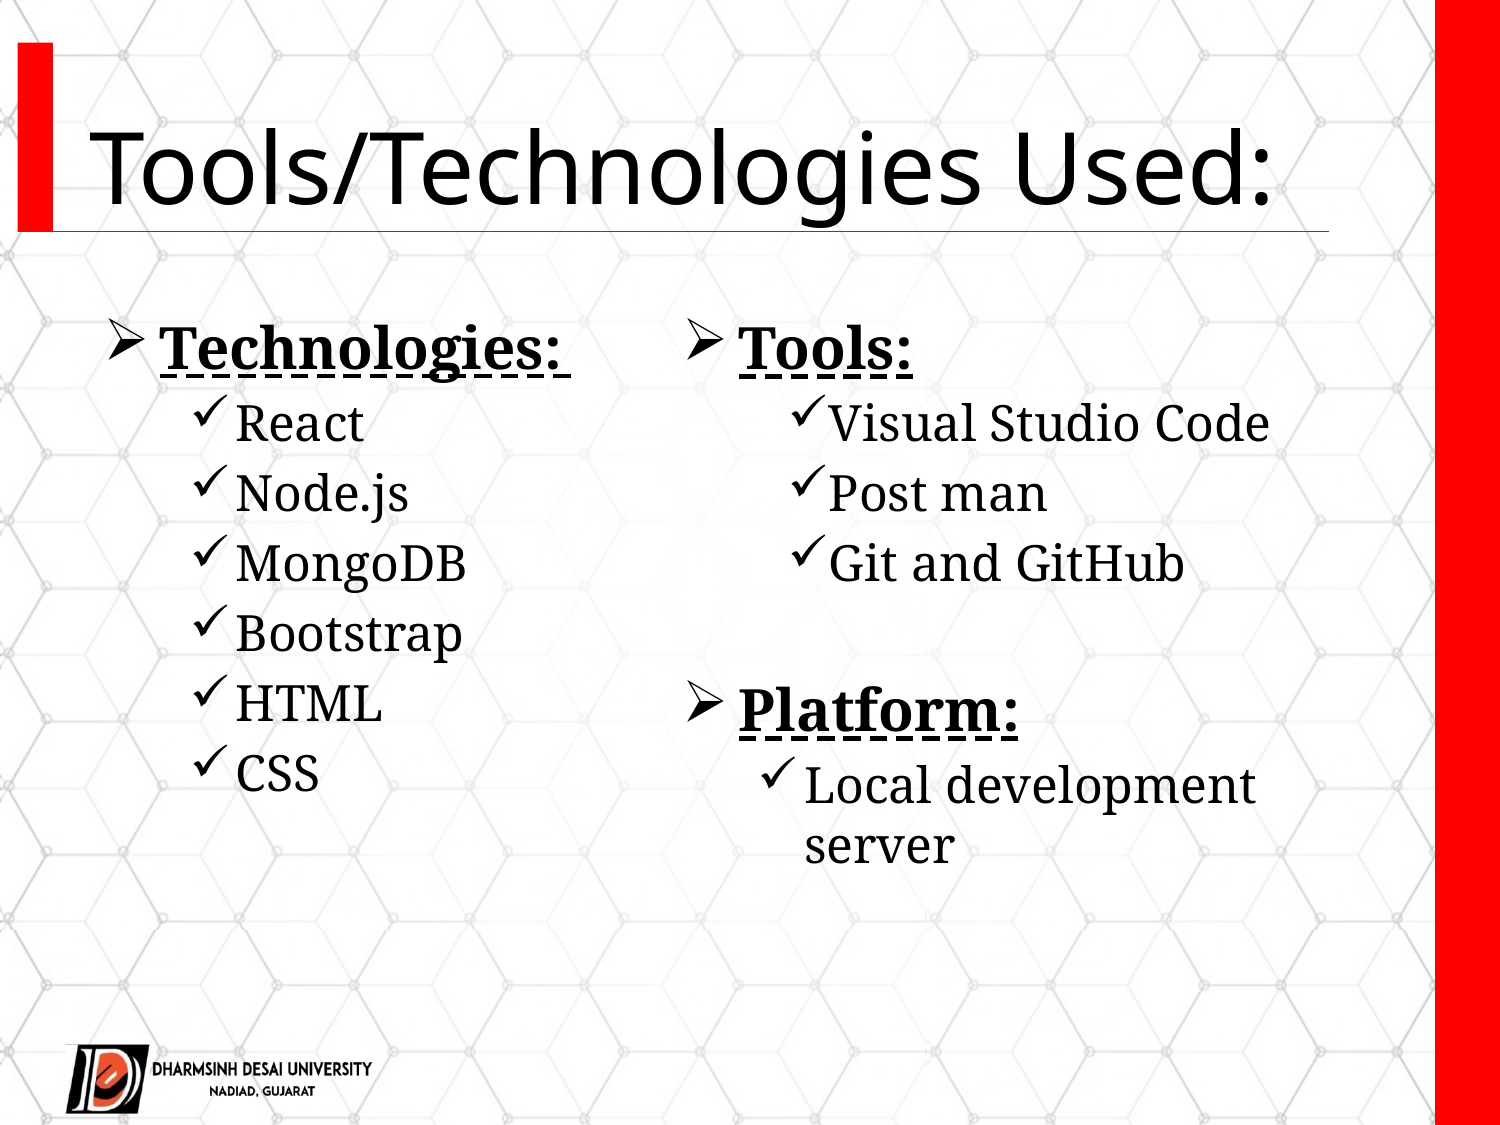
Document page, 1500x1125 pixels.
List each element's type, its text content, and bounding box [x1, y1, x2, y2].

text_box Technologies: React Node.js MongoDB Bootstrap HTML CSS [88, 303, 619, 917]
title Tools/Technologies Used: [74, 42, 1365, 232]
picture [41, 1040, 396, 1118]
list Tools: Visual Studio Code Post man Git and GitHub Platform: Local development server [667, 304, 1424, 953]
